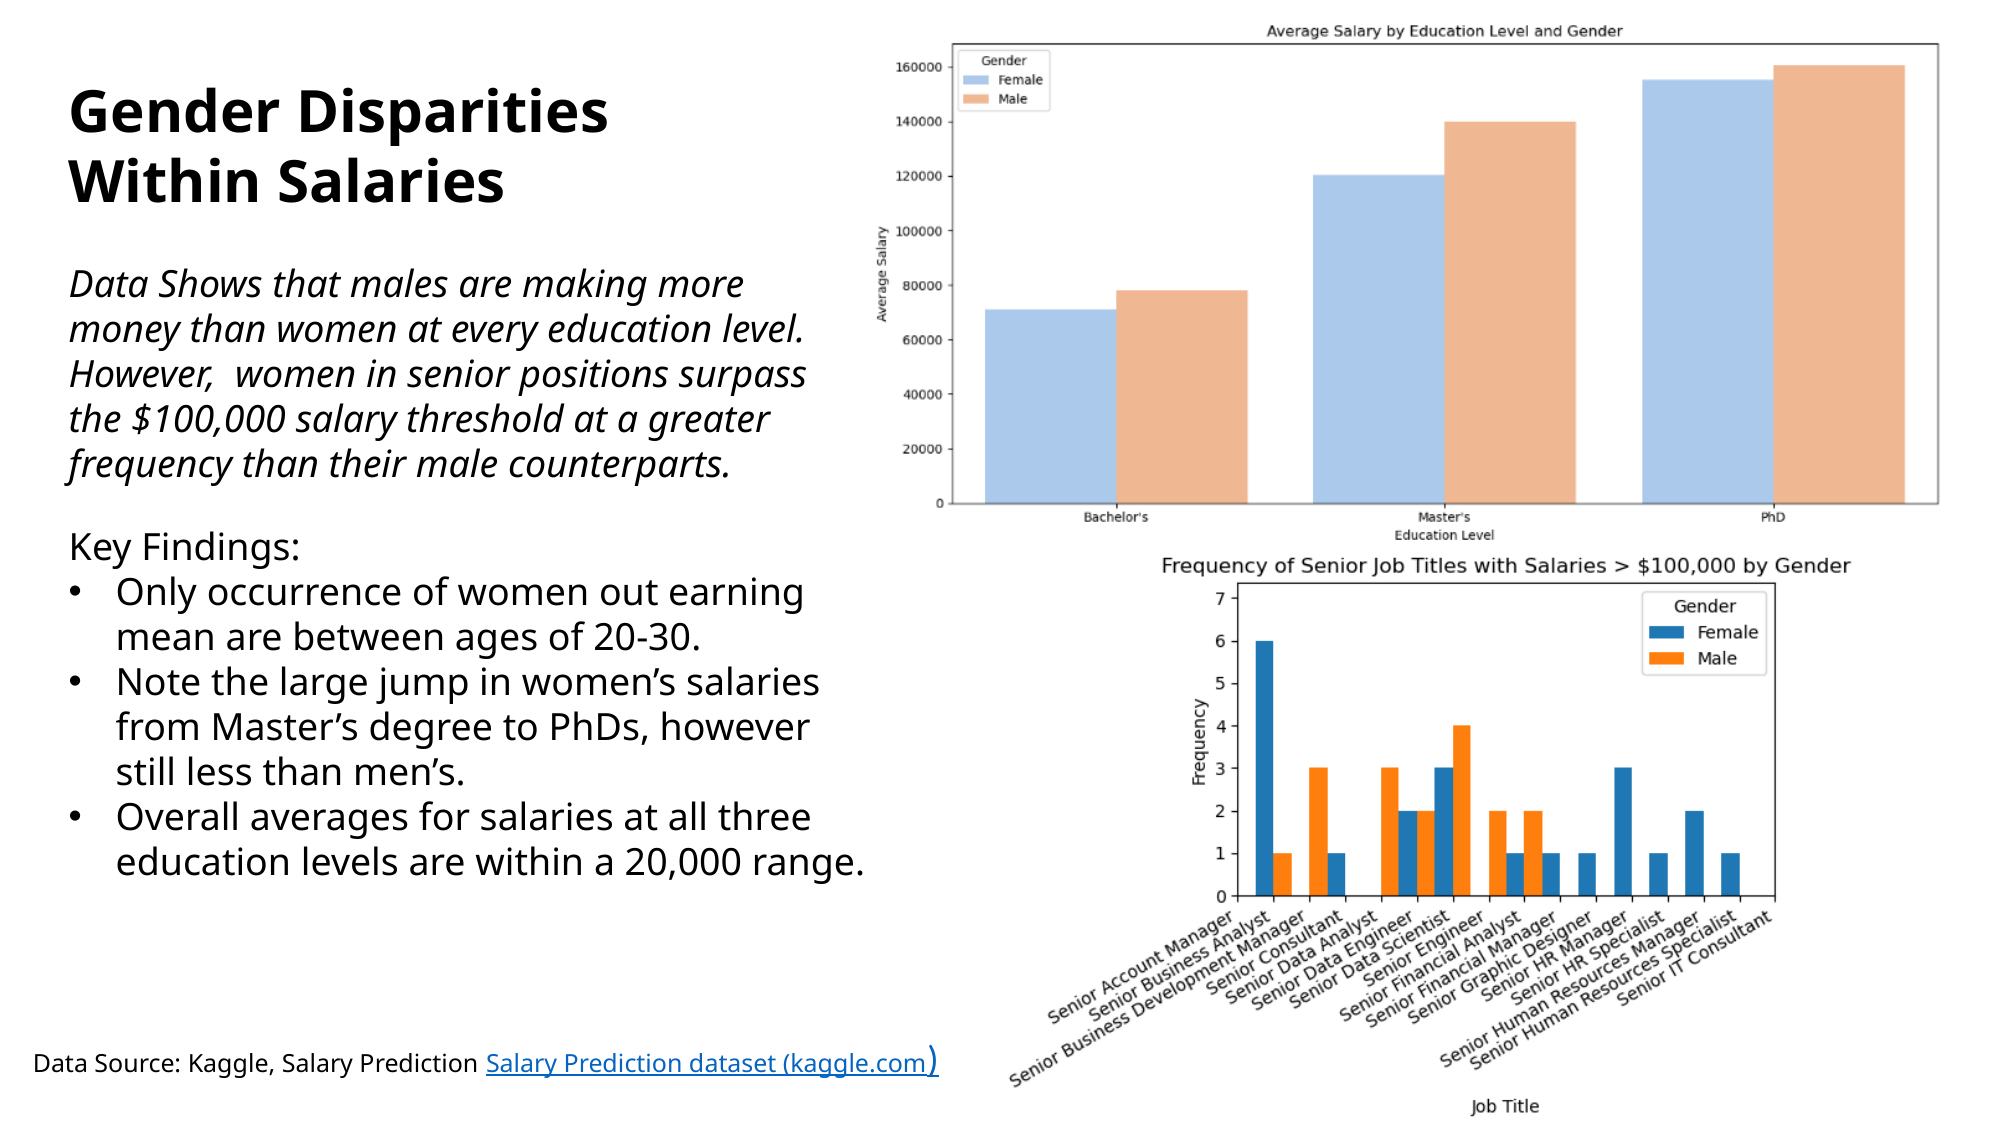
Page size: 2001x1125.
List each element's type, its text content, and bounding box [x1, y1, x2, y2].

text_box Data Source: Kaggle, Salary Prediction Salary Prediction dataset (kaggle.com) [18, 1027, 954, 1088]
picture [872, 19, 1946, 1125]
text_box Gender Disparities Within Salaries Data Shows that males are making more money than women at every education level. However, women in senior positions surpass the $100,000 salary threshold at a greater frequency than their male counterparts. [54, 67, 825, 492]
text_box Key Findings: Only occurrence of women out earning mean are between ages of 20-30. Note the large jump in women’s salaries from Master’s degree to PhDs, however still less than men’s. Overall averages for salaries at all three education levels are within a 20,000 range. [54, 515, 893, 891]
